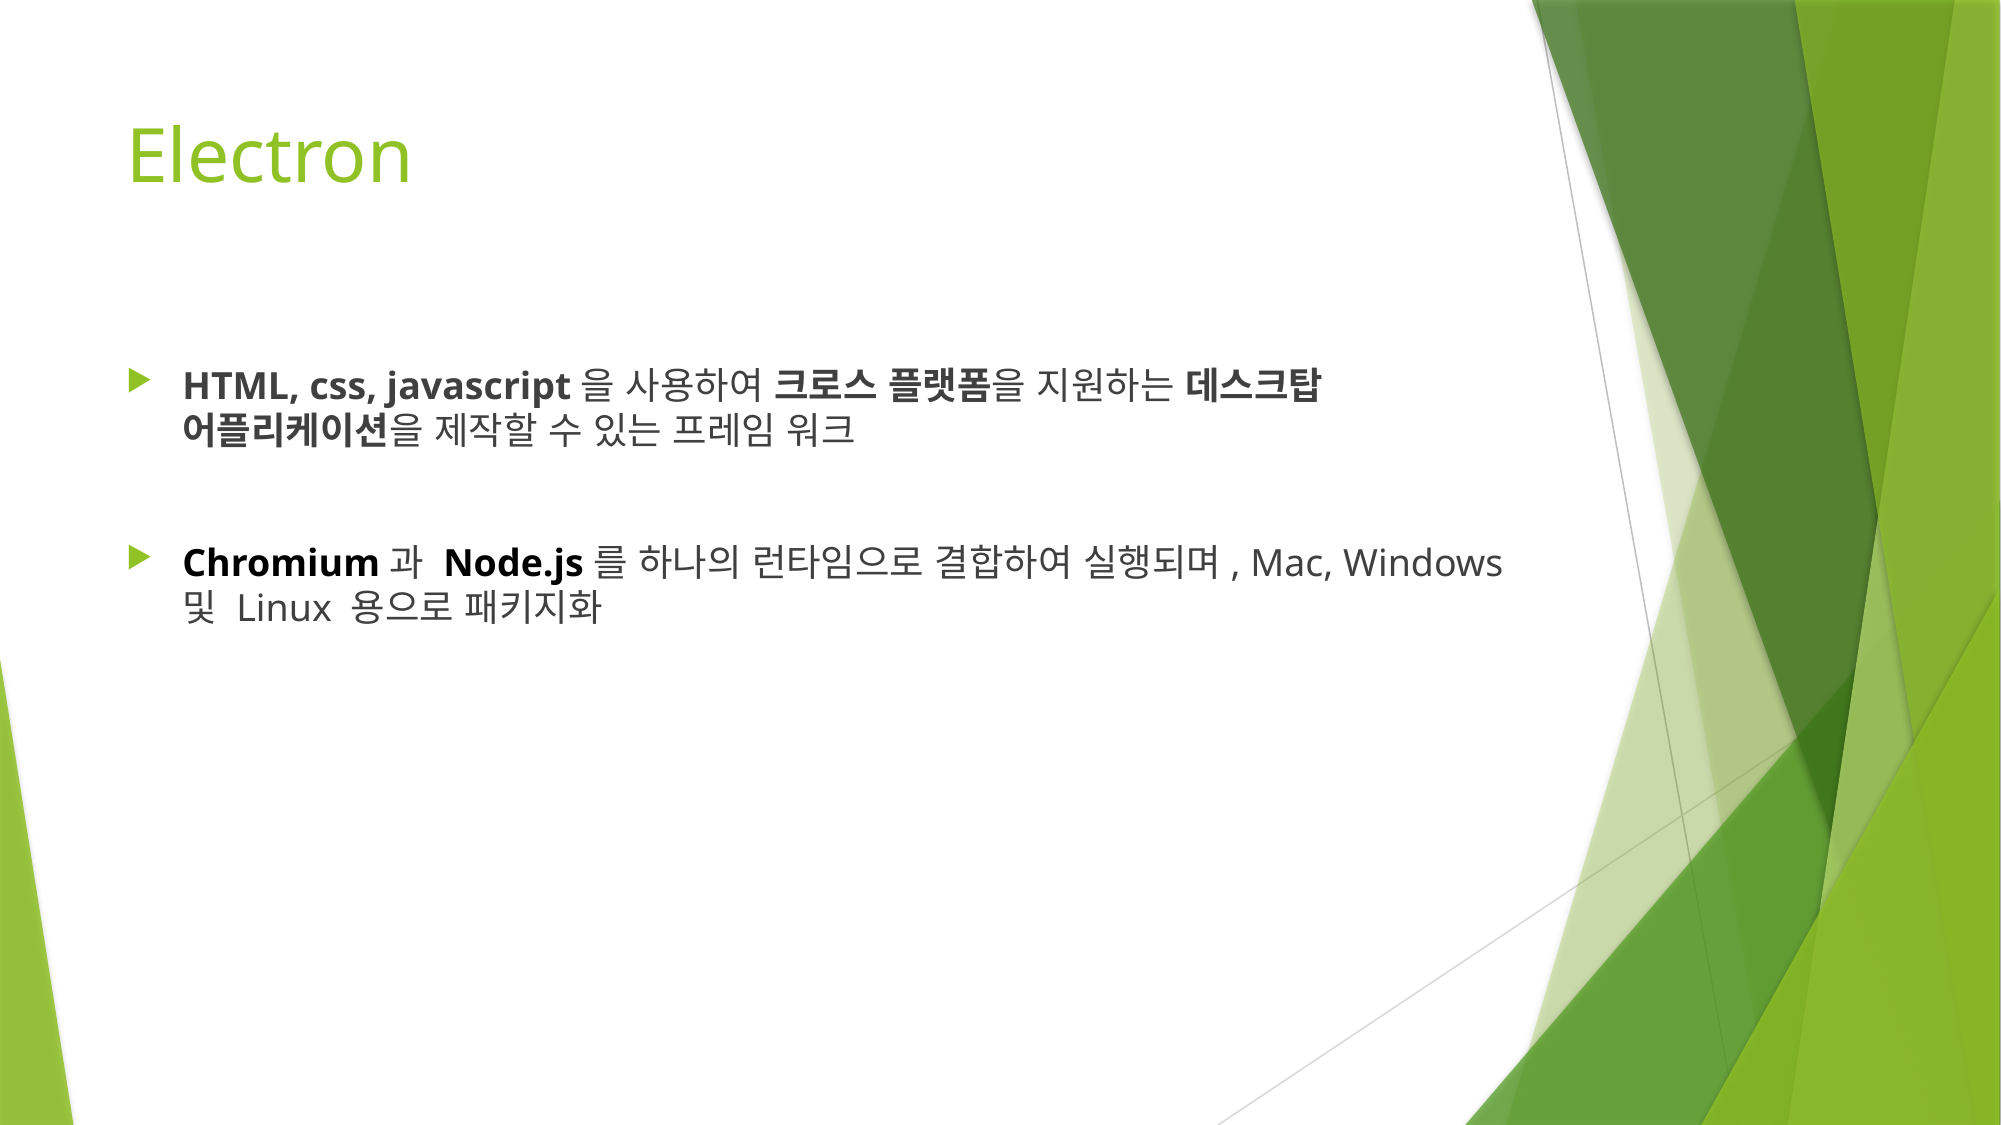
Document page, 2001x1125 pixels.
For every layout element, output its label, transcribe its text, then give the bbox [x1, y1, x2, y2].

title Electron [111, 99, 1522, 317]
list HTML, css, javascript을 사용하여 크로스 플랫폼을 지원하는 데스크탑 어플리케이션을 제작할 수 있는 프레임 워크 Chromium과 Node.js를 하나의 런타임으로 결합하여 실행되며, Mac, Windows 및 Linux 용으로 패키지화 [111, 354, 1522, 992]
